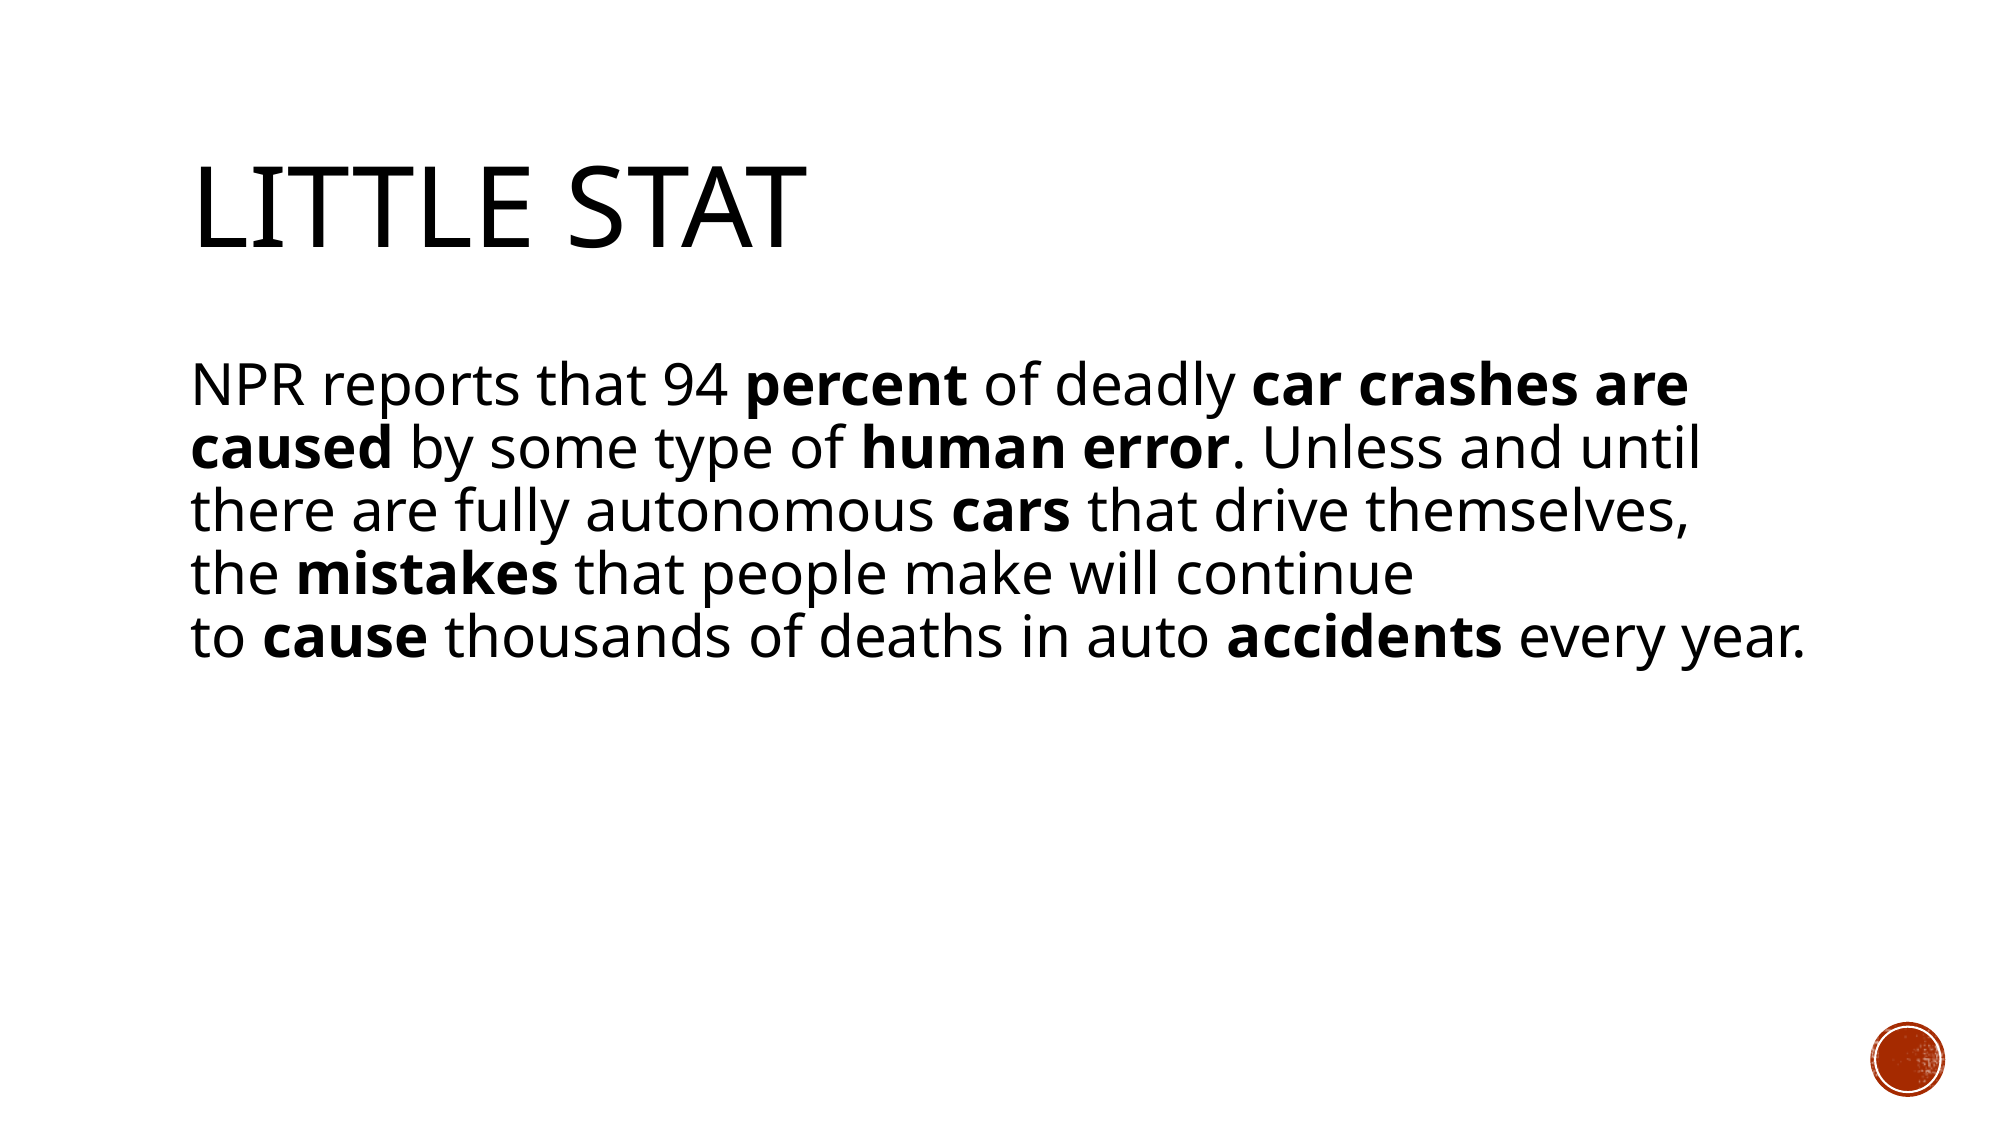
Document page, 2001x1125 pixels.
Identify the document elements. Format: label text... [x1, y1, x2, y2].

title Little stat [175, 79, 1826, 344]
list NPR reports that 94 percent of deadly car crashes are caused by some type of human error. Unless and until there are fully autonomous cars that drive themselves, the mistakes that people make will continue to cause thousands of deaths in auto accidents every year. [175, 348, 1826, 1013]
